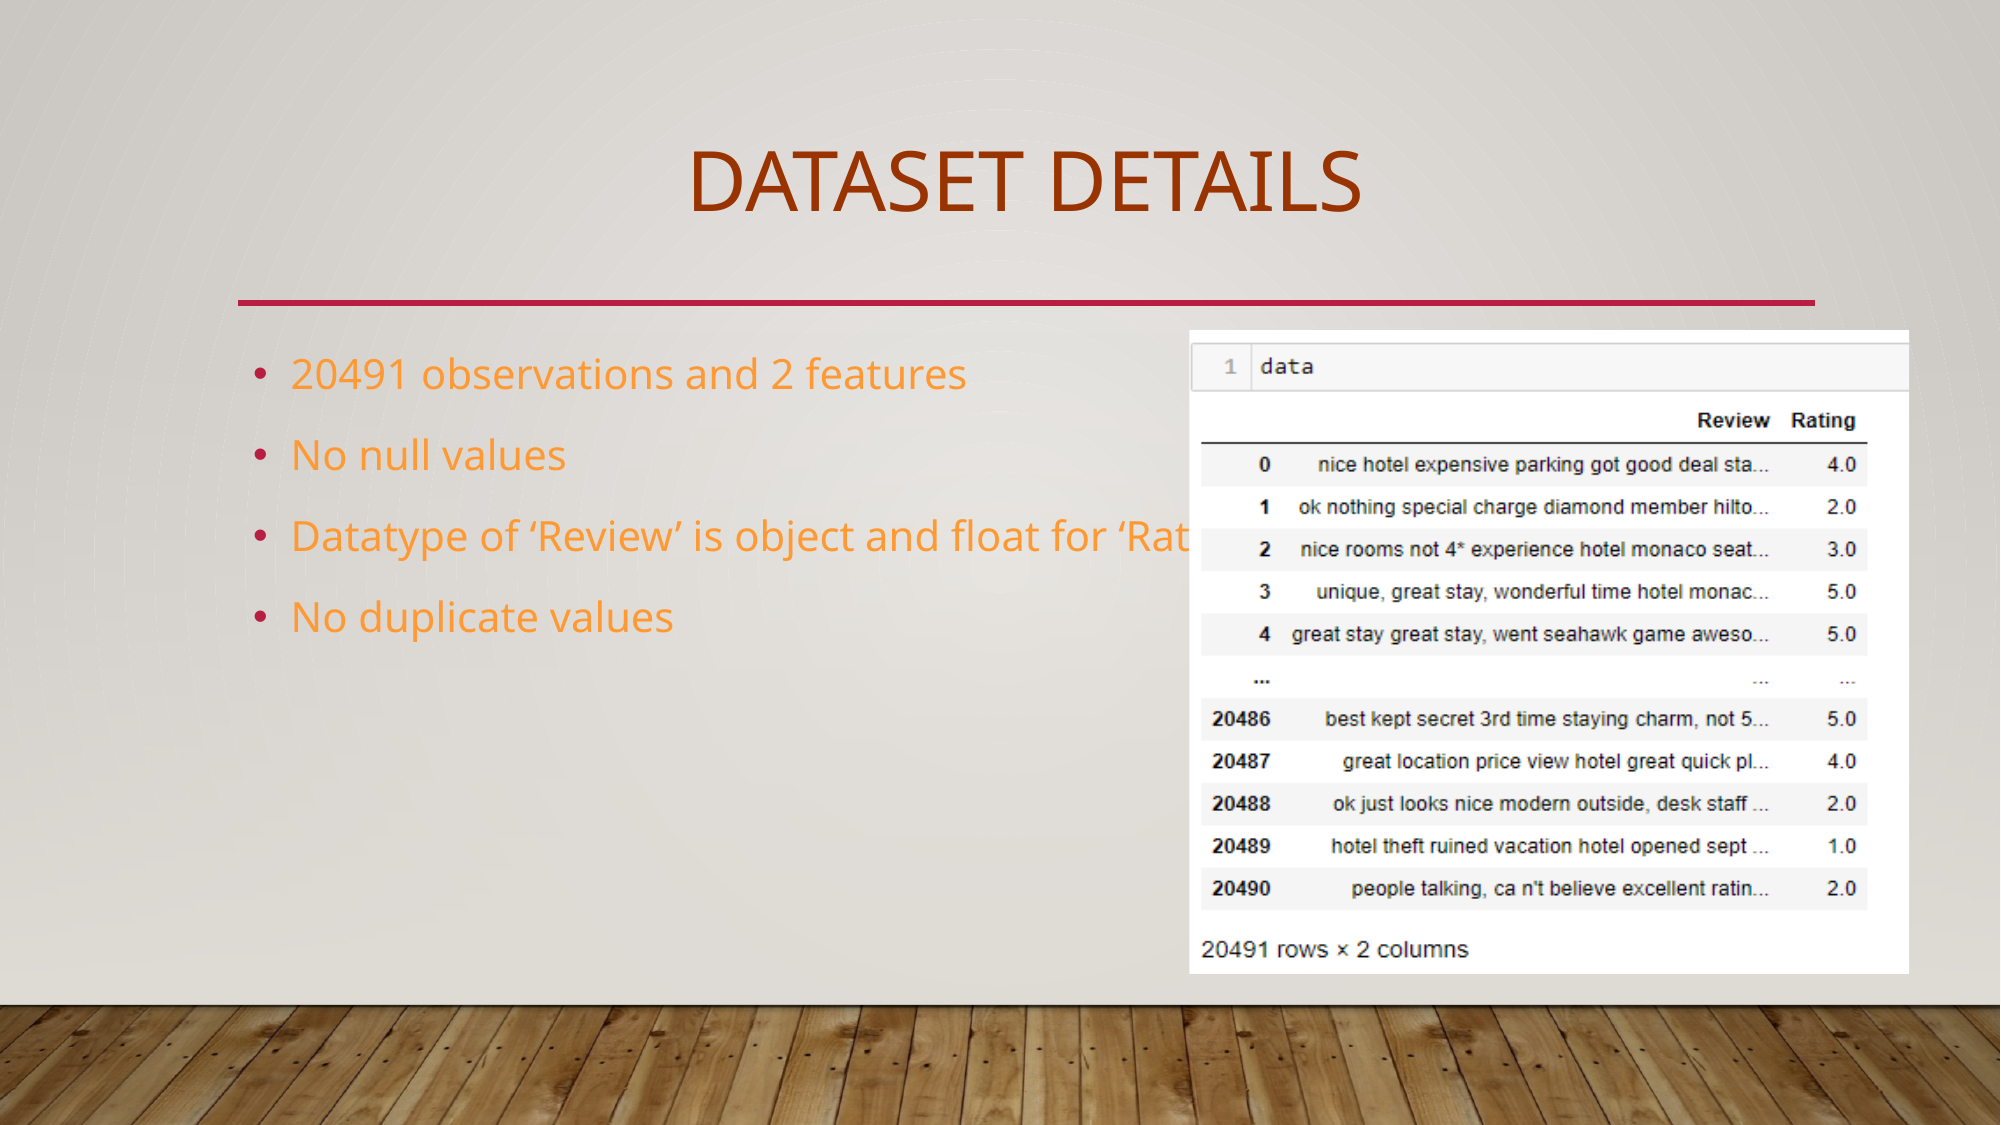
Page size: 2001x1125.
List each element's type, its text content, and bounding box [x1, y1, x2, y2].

picture [0, 1005, 2000, 1125]
title Dataset details [238, 131, 1814, 305]
list 20491 observations and 2 features No null values Datatype of ‘Review’ is object and float for ‘Rating’ No duplicate values [238, 330, 1717, 975]
picture [1188, 330, 1910, 974]
